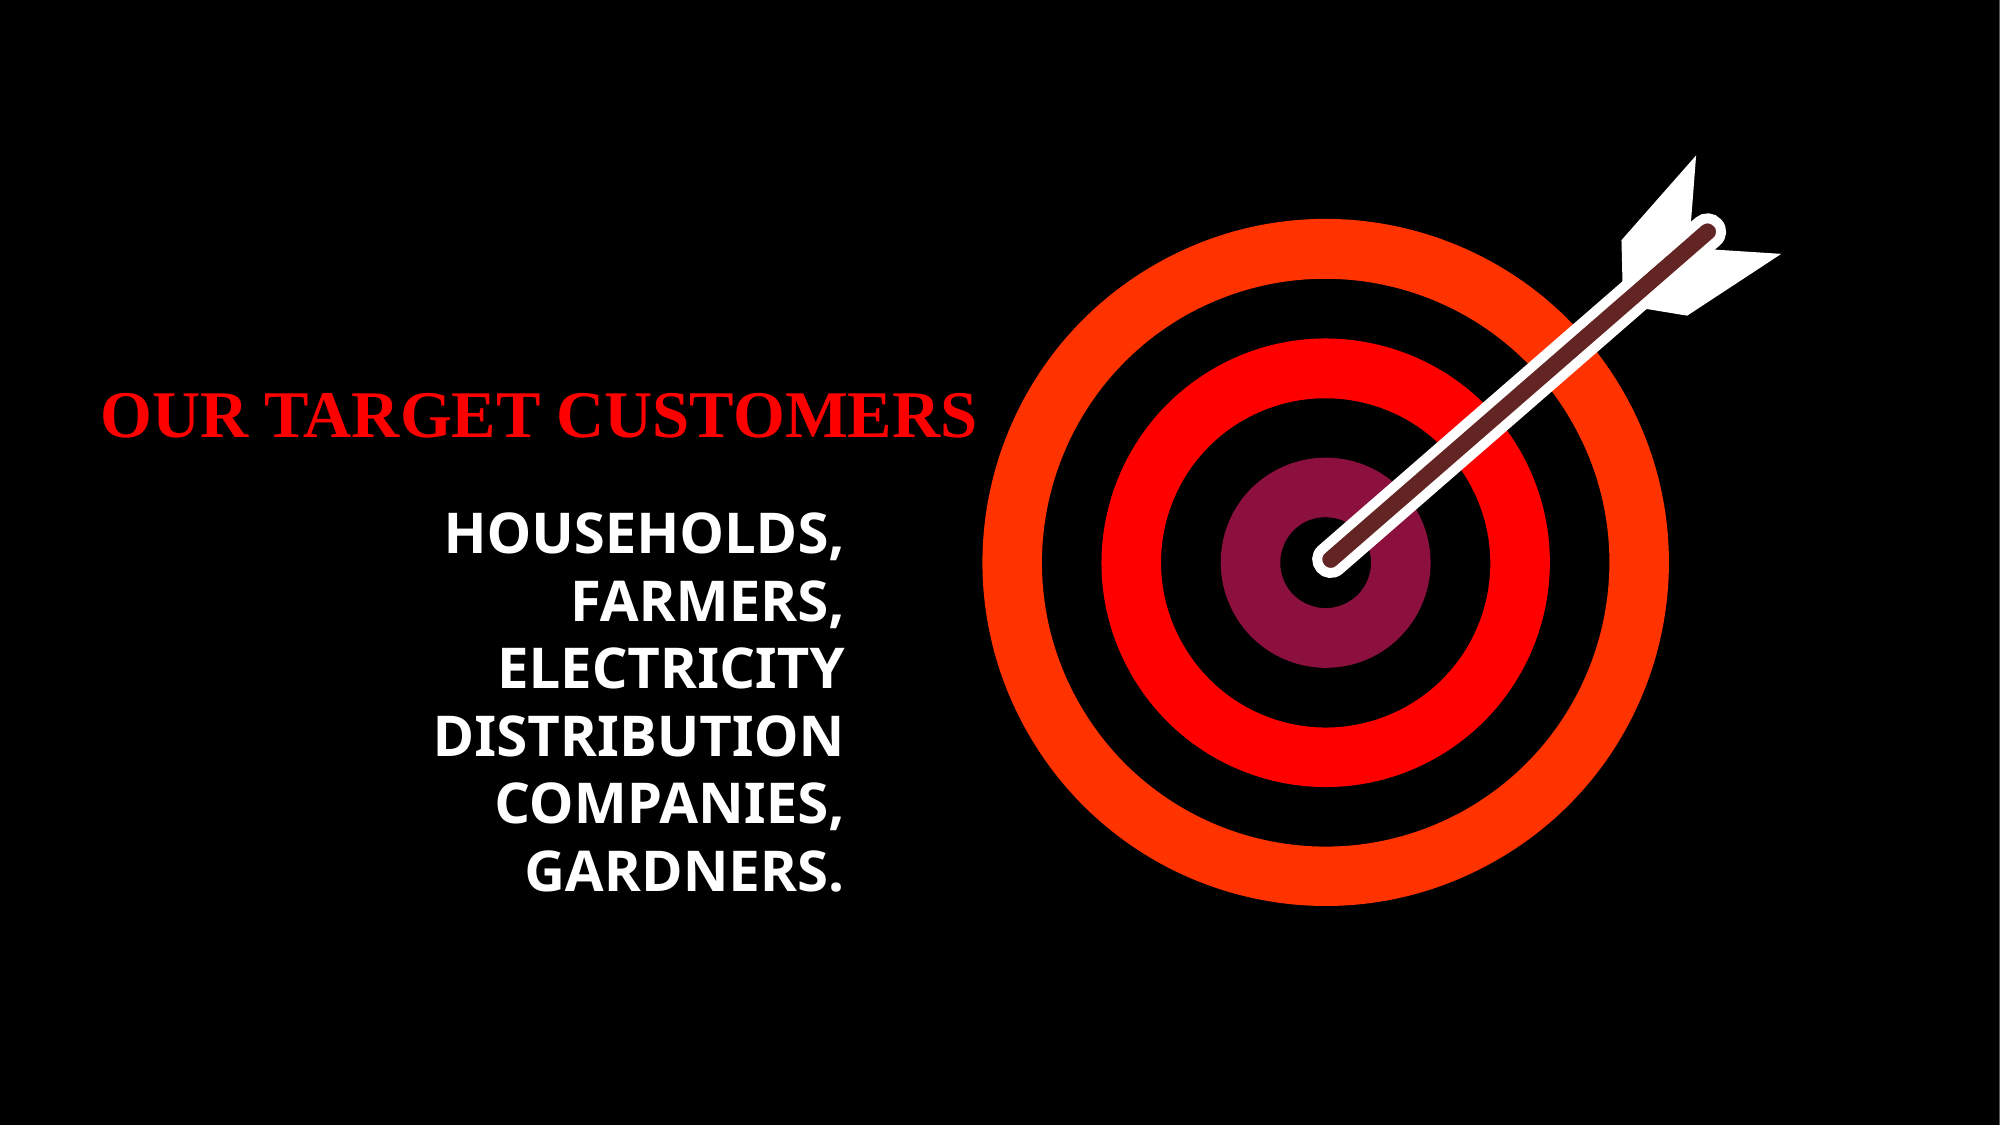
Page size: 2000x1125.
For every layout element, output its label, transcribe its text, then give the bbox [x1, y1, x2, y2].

text_box HOUSEHOLDS, FARMERS, ELECTRICITY DISTRIBUTION COMPANIES, GARDNERS. [74, 489, 860, 910]
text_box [1279, 190, 1798, 530]
text_box [1220, 471, 1431, 668]
text_box OUR TARGET CUSTOMERS [85, 363, 1035, 458]
text_box [982, 222, 1669, 906]
text_box [1101, 344, 1550, 788]
